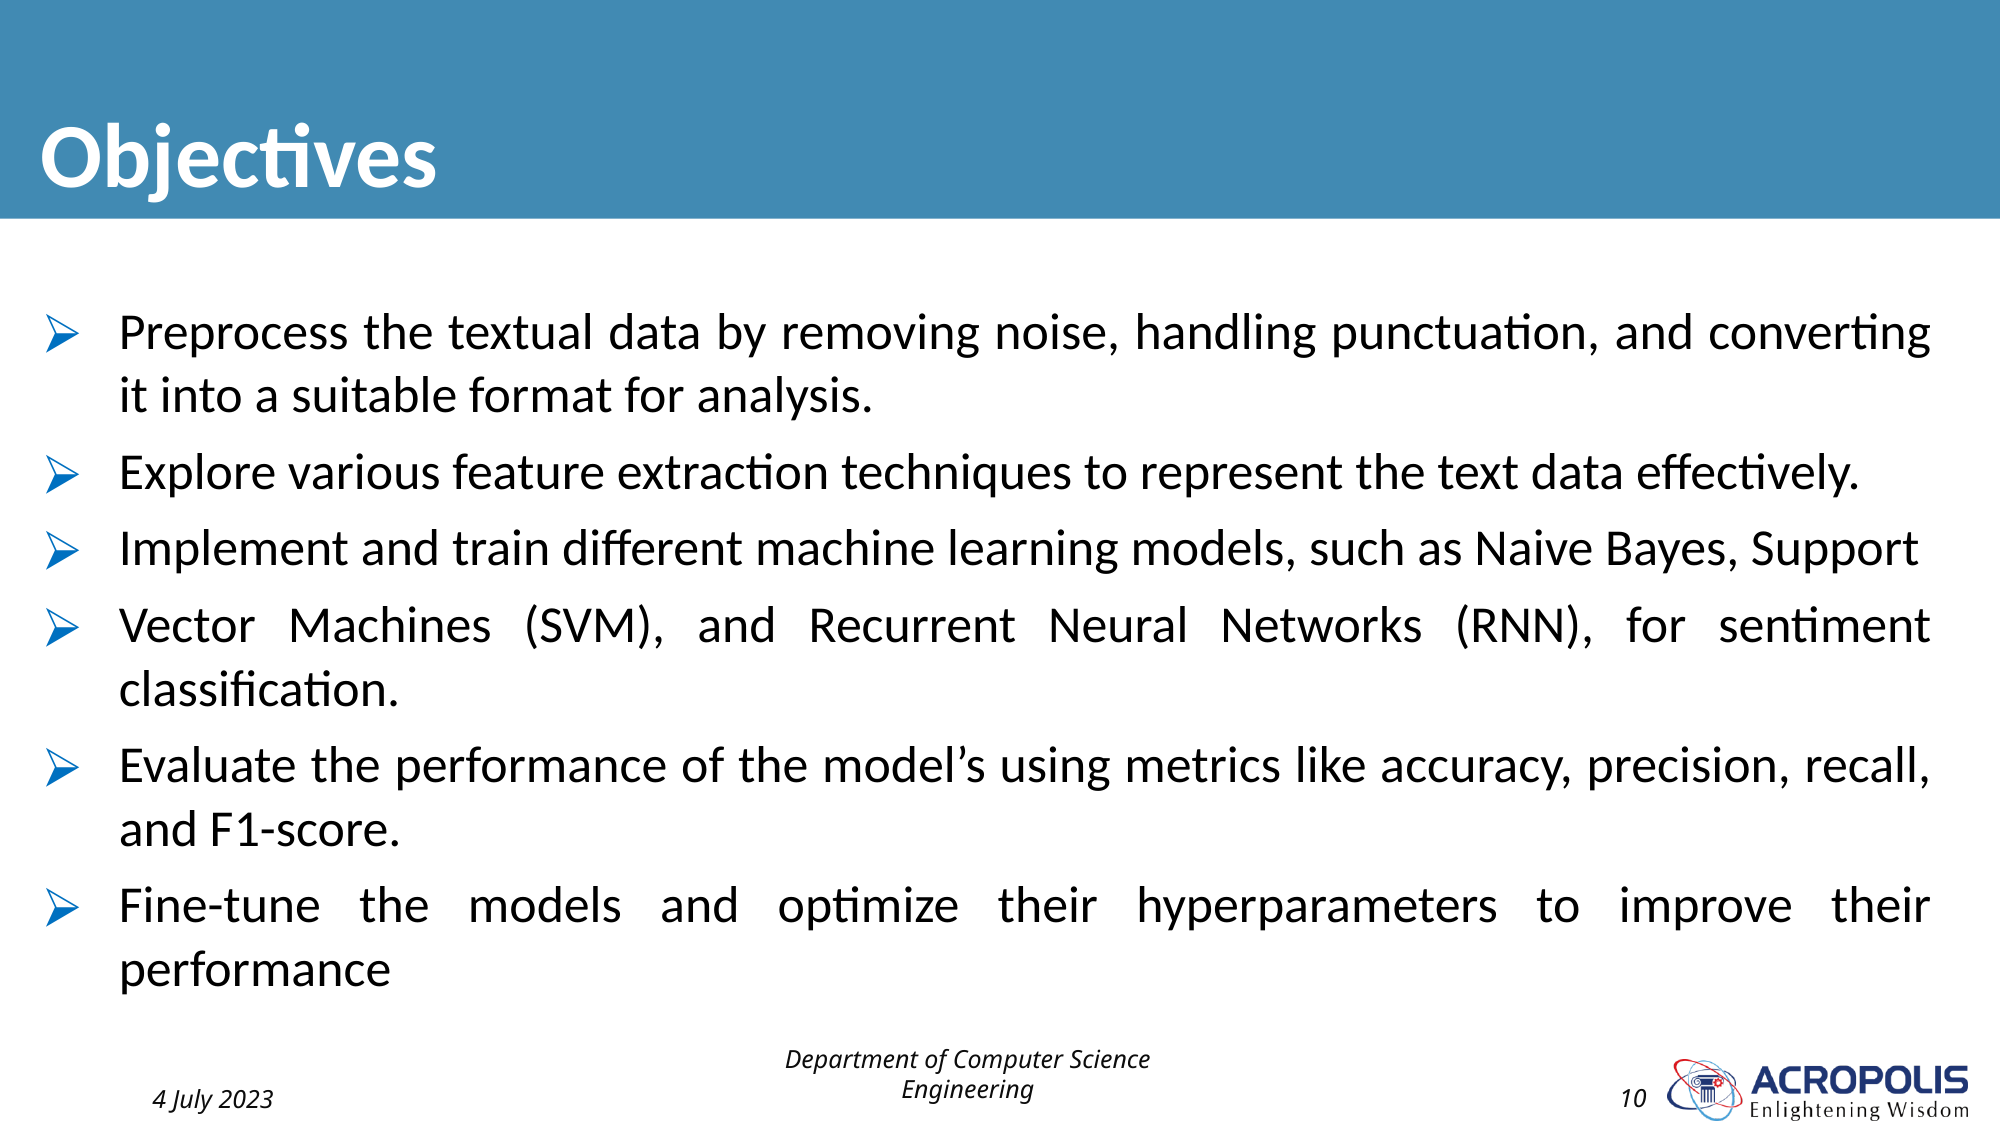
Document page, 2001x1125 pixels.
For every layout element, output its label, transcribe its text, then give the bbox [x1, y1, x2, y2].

footer Department of Computer Science Engineering [705, 1051, 1231, 1097]
title Objectives [25, 0, 1974, 214]
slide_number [137, 1076, 663, 1122]
list Preprocess the textual data by removing noise, handling punctuation, and converting it into a suitable format for analysis. Explore various feature extraction techniques to represent the text data effectively. Implement and train different machine learning models, such as Naive Bayes, Support Vector Machines (SVM), and Recurrent Neural Networks (RNN), for sentiment classification. Evaluate the performance of the model’s using metrics like accuracy, precision, recall, and F1-score. Fine-tune the models and optimize their hyperparameters to improve their performance [28, 288, 1972, 1024]
picture [1667, 1059, 1968, 1121]
slide_number 10 [1436, 1076, 1662, 1122]
